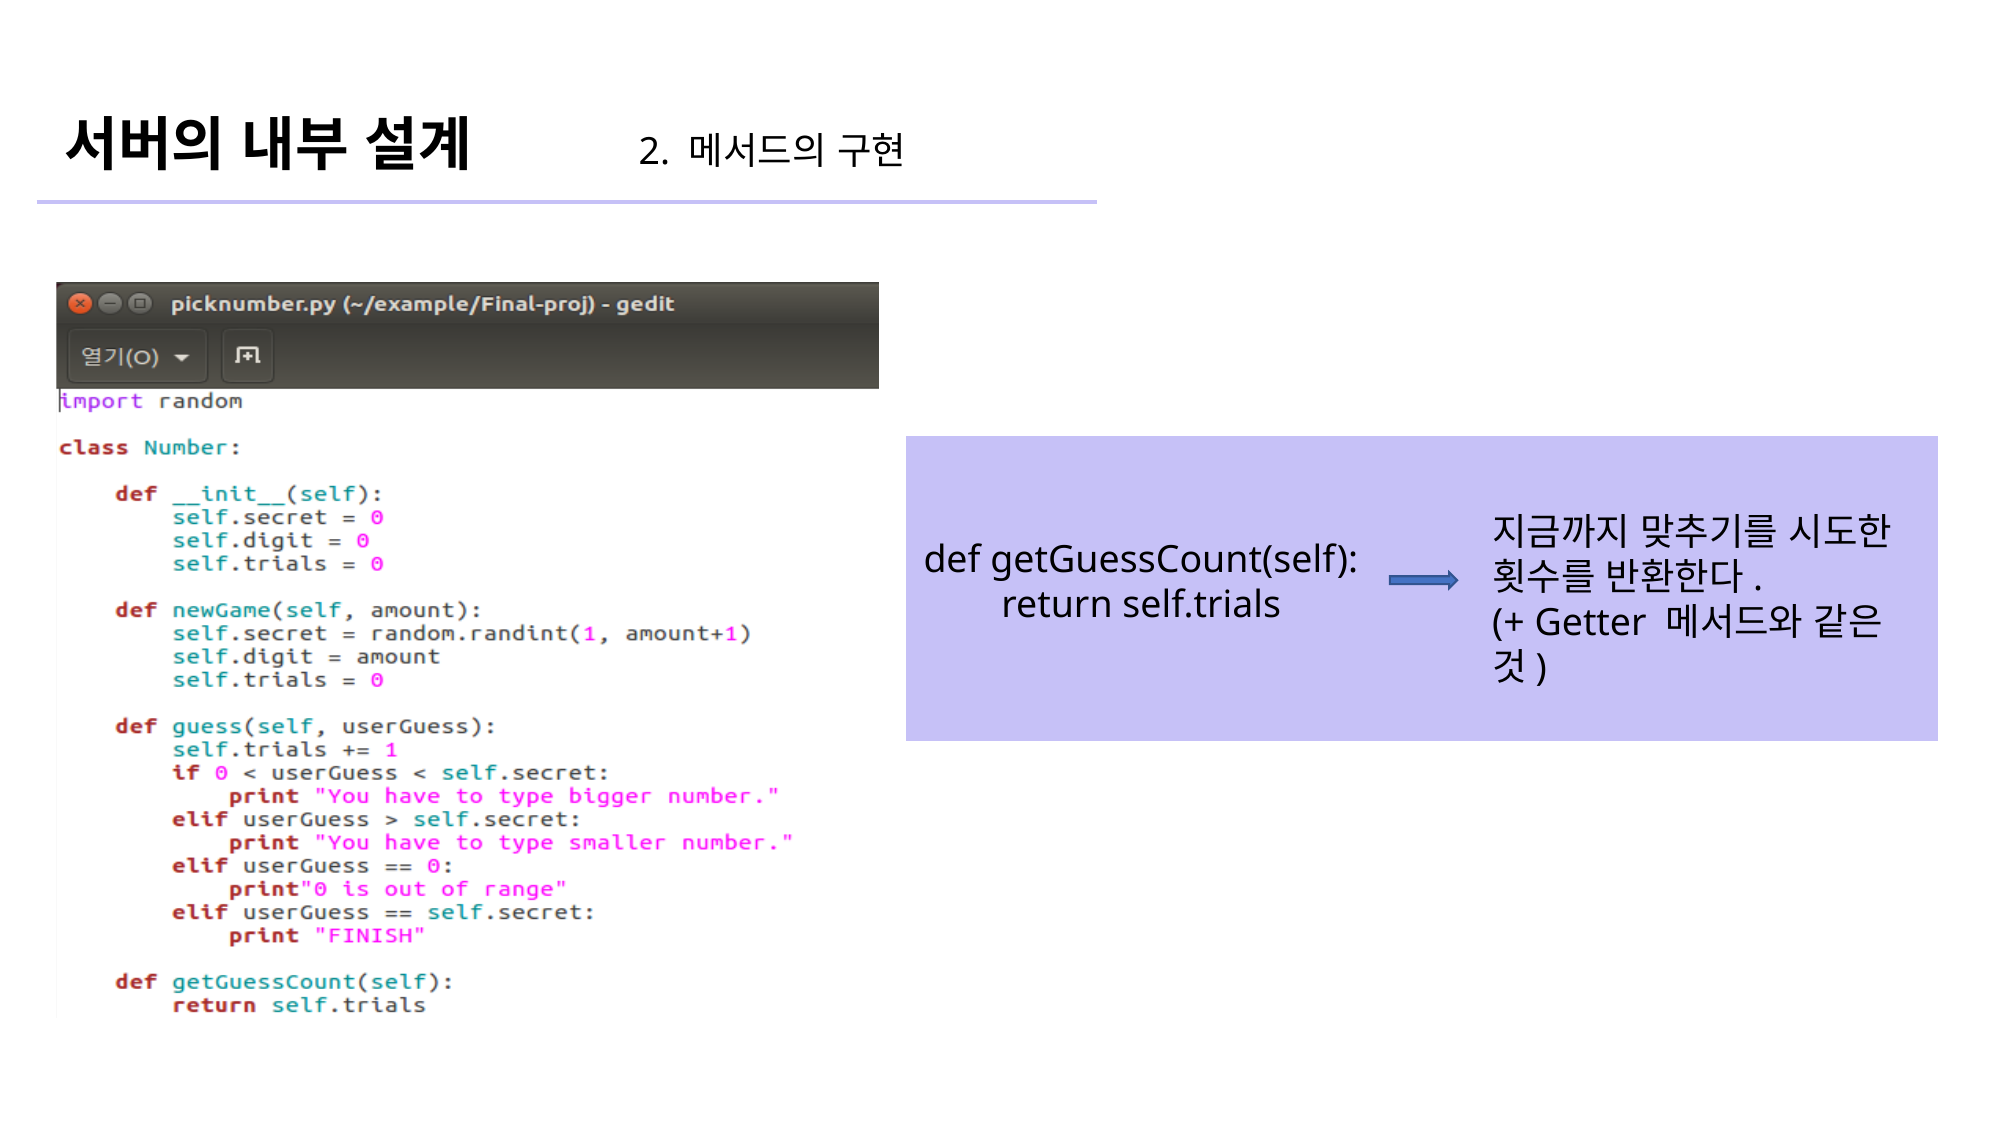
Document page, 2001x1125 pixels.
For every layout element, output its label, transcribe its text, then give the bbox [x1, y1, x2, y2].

text_box 2. 메서드의 구현 [623, 119, 1293, 180]
picture [56, 282, 879, 1018]
text_box 서버의 내부 설계 [50, 99, 956, 185]
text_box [907, 436, 1942, 740]
